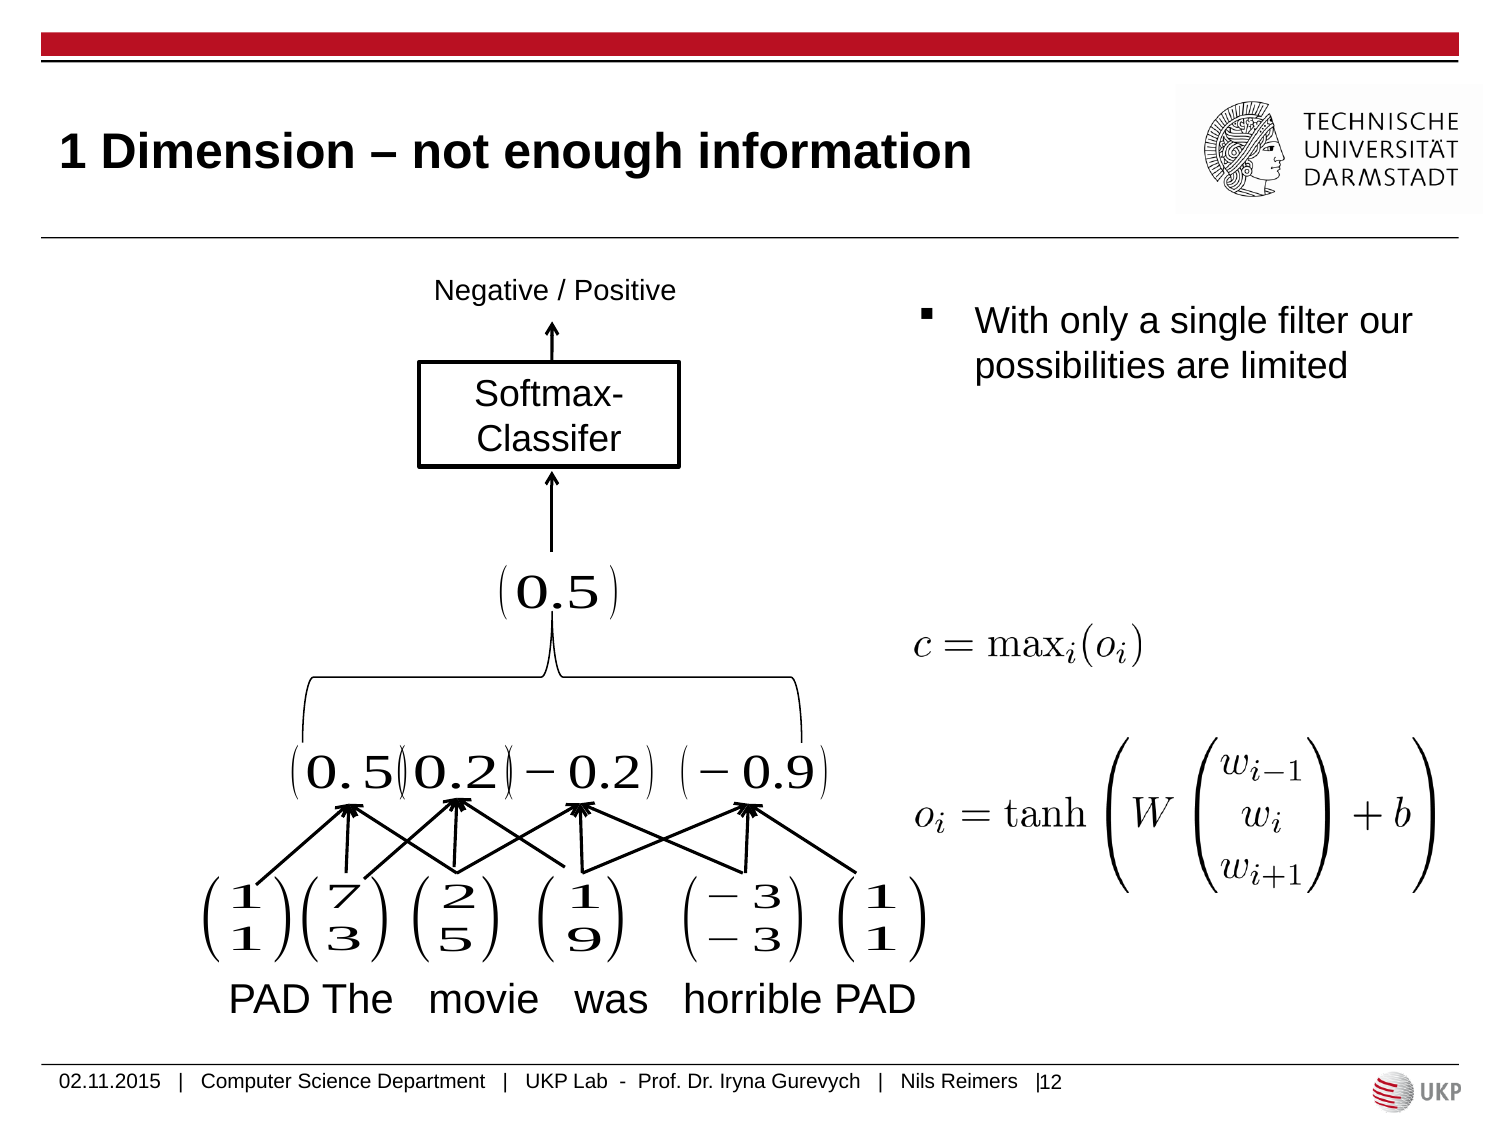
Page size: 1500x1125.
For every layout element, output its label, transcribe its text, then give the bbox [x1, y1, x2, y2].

text_box Negative / Positive [419, 263, 703, 314]
text_box PAD The movie was horrible PAD [0, 964, 1282, 1030]
footer 02.11.2015 | Computer Science Department | UKP Lab - Prof. Dr. Iryna Gurevych | Nils Reimers | [58, 1067, 1365, 1107]
text_box Softmax-Classifer [417, 360, 681, 469]
picture [913, 622, 1141, 668]
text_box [255, 803, 350, 886]
title 1 Dimension – not enough information [58, 79, 1188, 218]
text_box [582, 803, 749, 874]
picture [1188, 84, 1483, 214]
picture [915, 737, 1435, 893]
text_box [363, 797, 458, 880]
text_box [350, 803, 358, 874]
text_box [301, 610, 803, 743]
text_box With only a single filter our possibilities are limited [903, 289, 1436, 394]
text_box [749, 803, 857, 874]
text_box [456, 803, 581, 874]
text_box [458, 797, 566, 801]
picture [1372, 1071, 1461, 1113]
